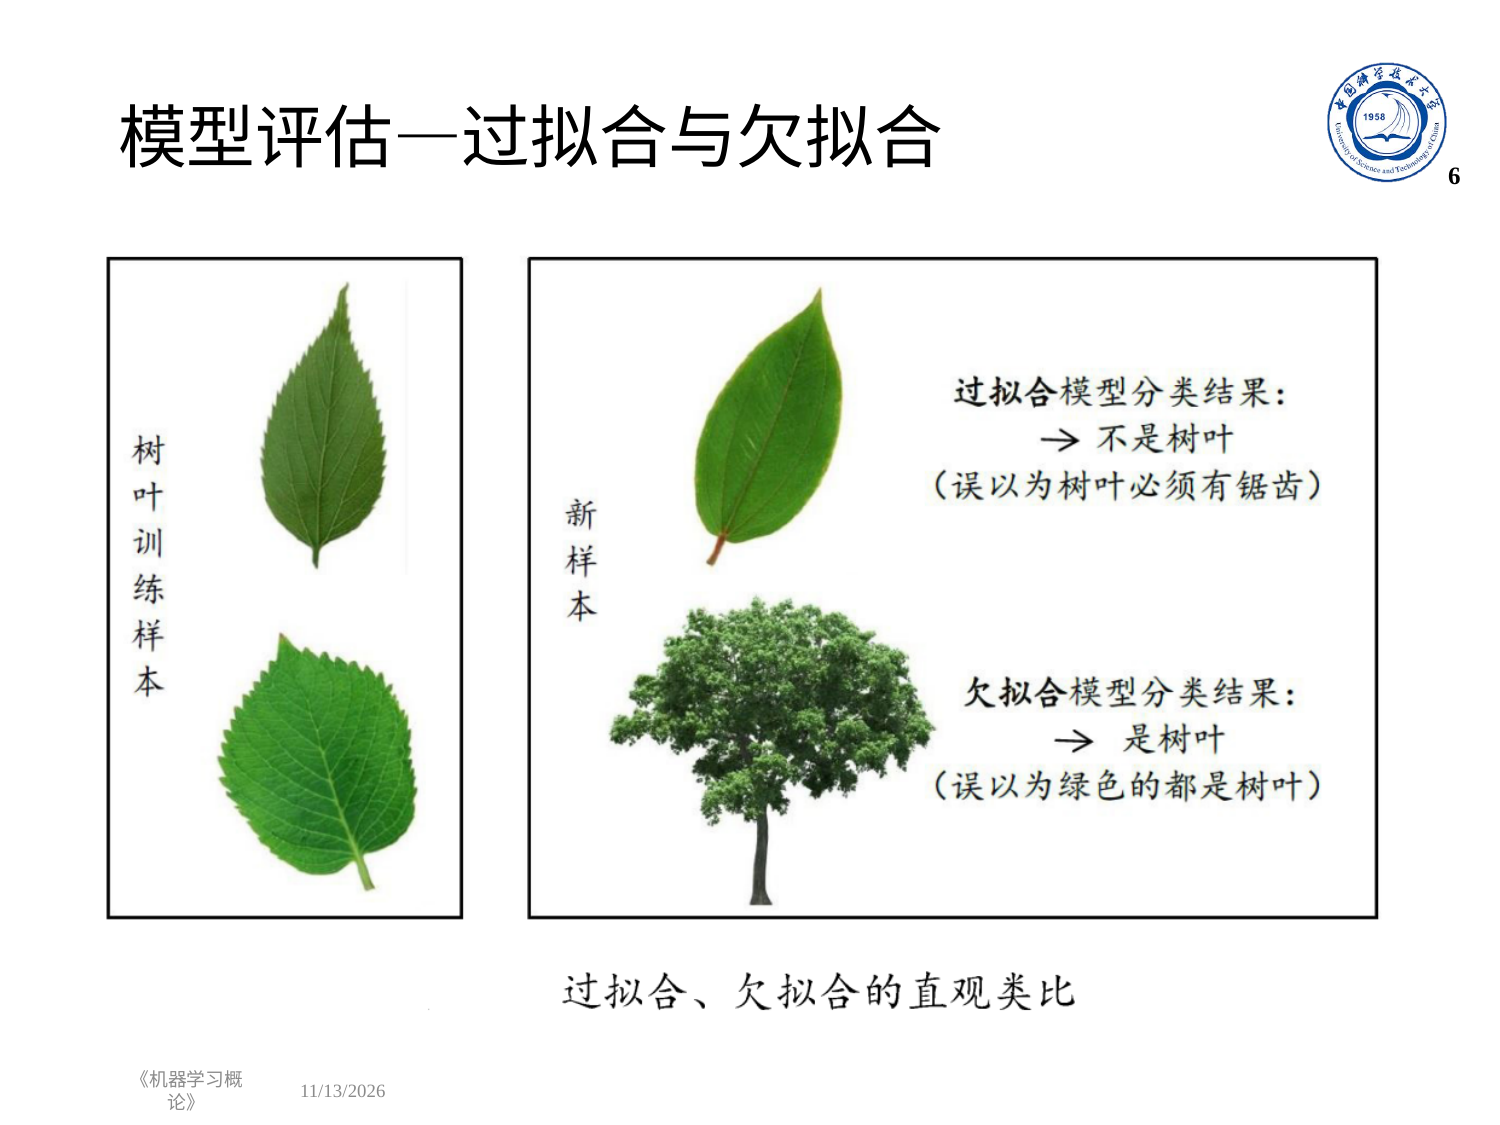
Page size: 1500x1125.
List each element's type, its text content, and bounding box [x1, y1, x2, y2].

picture [1397, 59, 1450, 144]
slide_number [285, 1068, 422, 1113]
slide_number 6 [1372, 144, 1476, 205]
title 模型评估—过拟合与欠拟合 [103, 59, 1397, 221]
footer 《机器学习概论》 [104, 1068, 270, 1113]
picture [103, 251, 1388, 1028]
